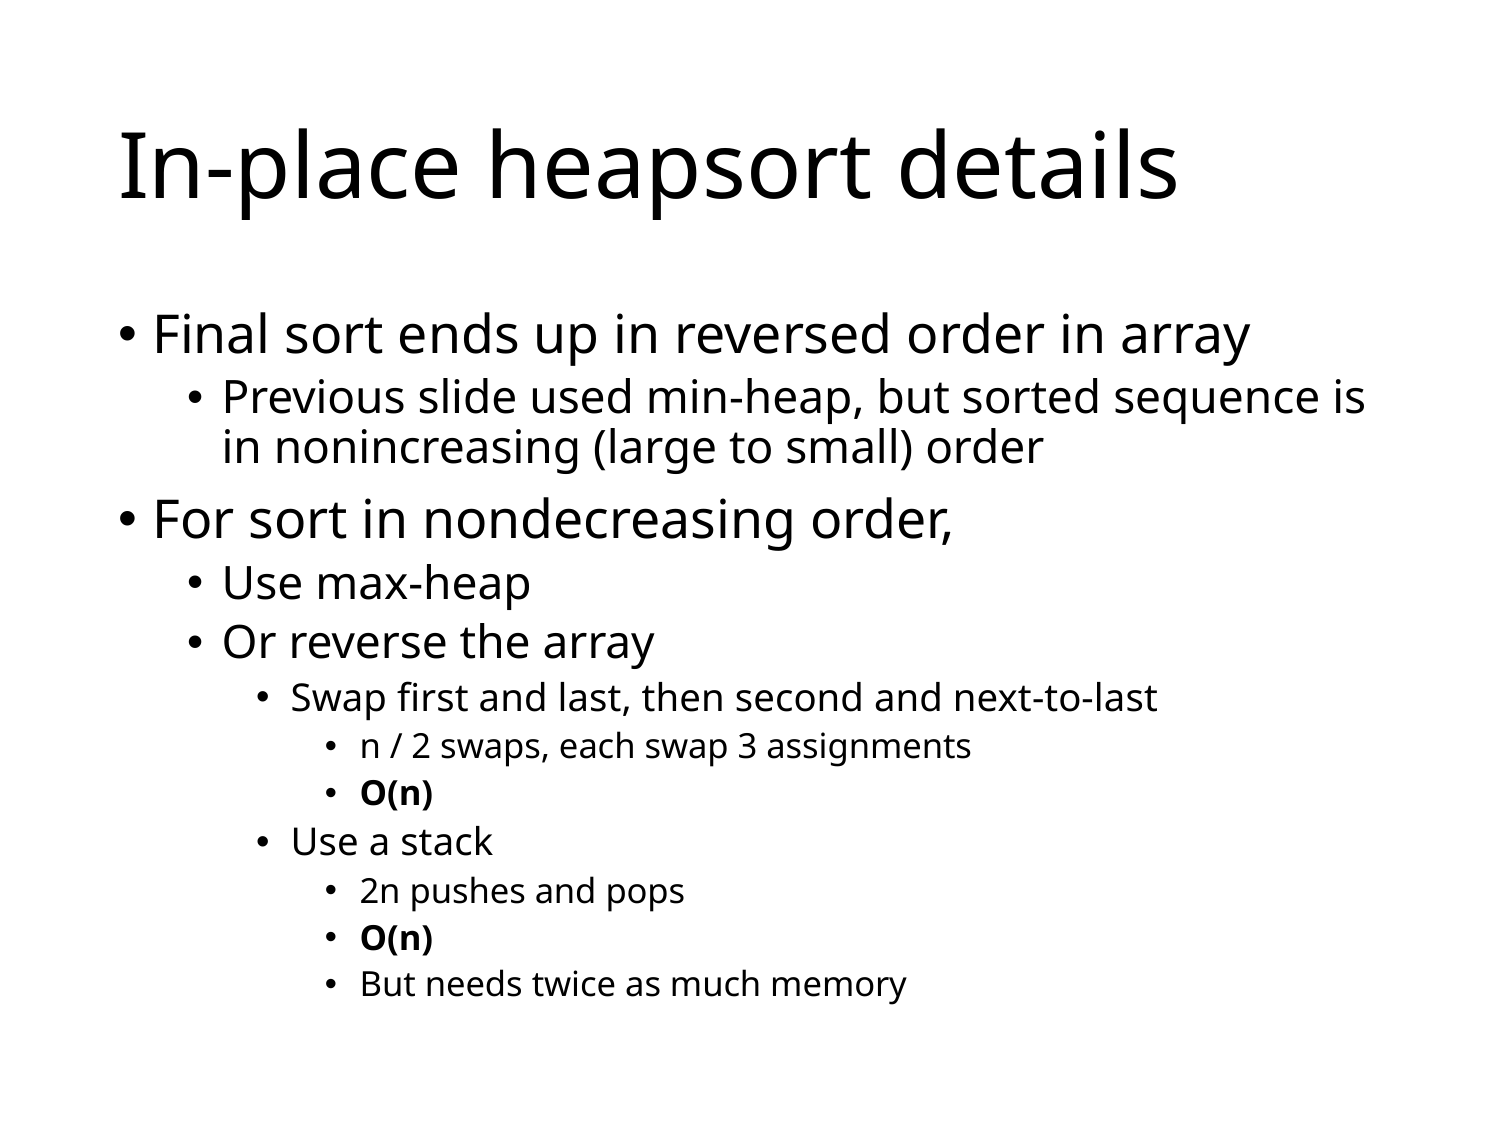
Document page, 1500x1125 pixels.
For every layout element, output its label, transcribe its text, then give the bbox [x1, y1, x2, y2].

title In-place heapsort details [103, 59, 1397, 278]
list Final sort ends up in reversed order in array Previous slide used min-heap, but sorted sequence is in nonincreasing (large to small) order For sort in nondecreasing order, Use max-heap Or reverse the array Swap first and last, then second and next-to-last n / 2 swaps, each swap 3 assignments O(n) Use a stack 2n pushes and pops O(n) But needs twice as much memory [103, 299, 1397, 1014]
